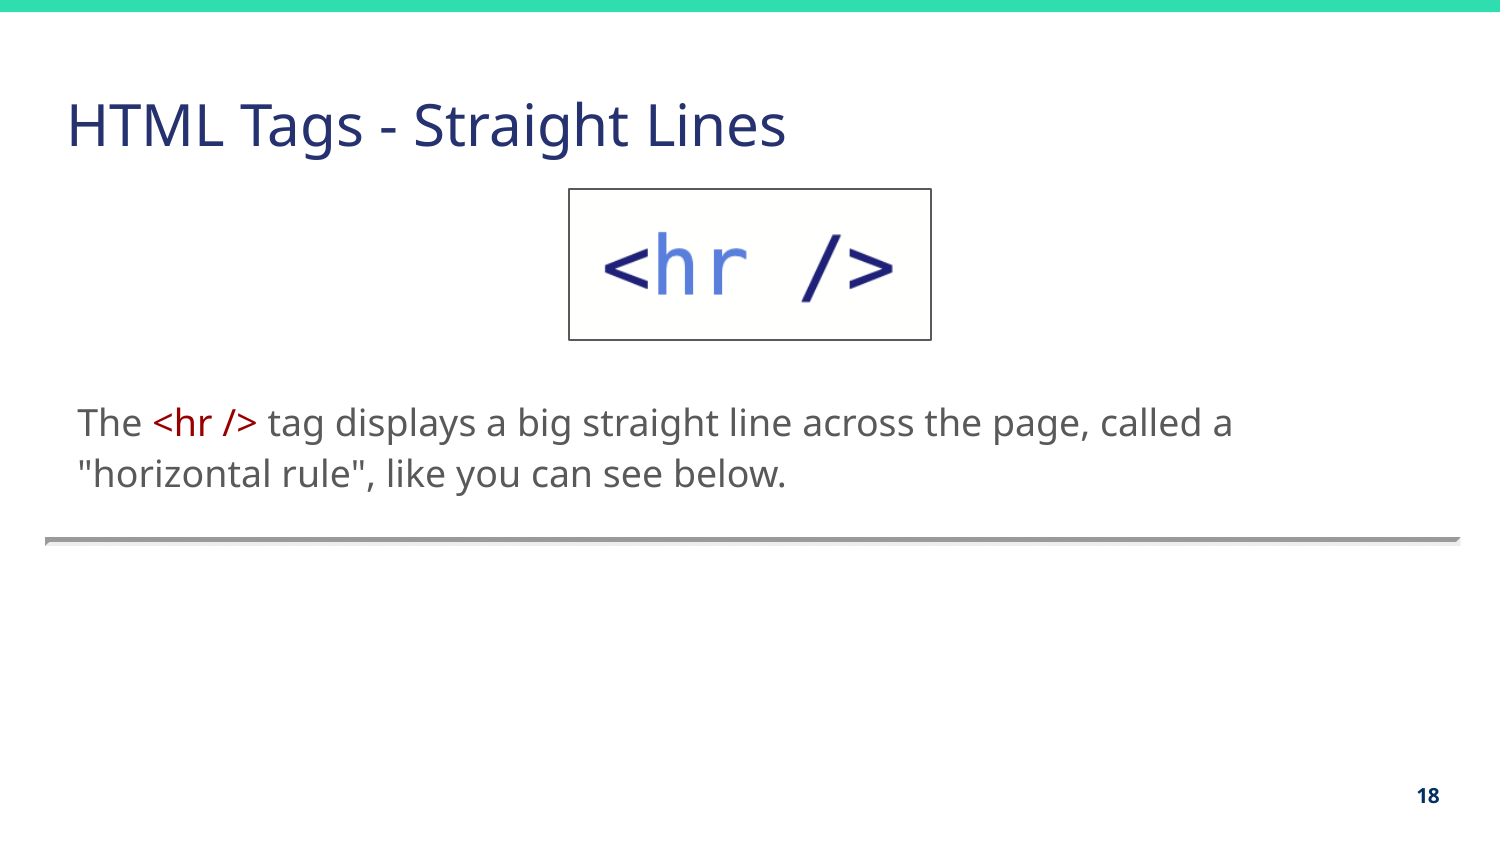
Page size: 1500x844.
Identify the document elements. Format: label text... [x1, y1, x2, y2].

title HTML Tags - Straight Lines [51, 72, 1449, 167]
text_box 18 [1364, 764, 1455, 830]
picture [24, 516, 1476, 575]
text_box The <hr /> tag displays a big straight line across the page, called a "horizontal rule", like you can see below. [62, 376, 1438, 511]
picture [569, 189, 931, 340]
